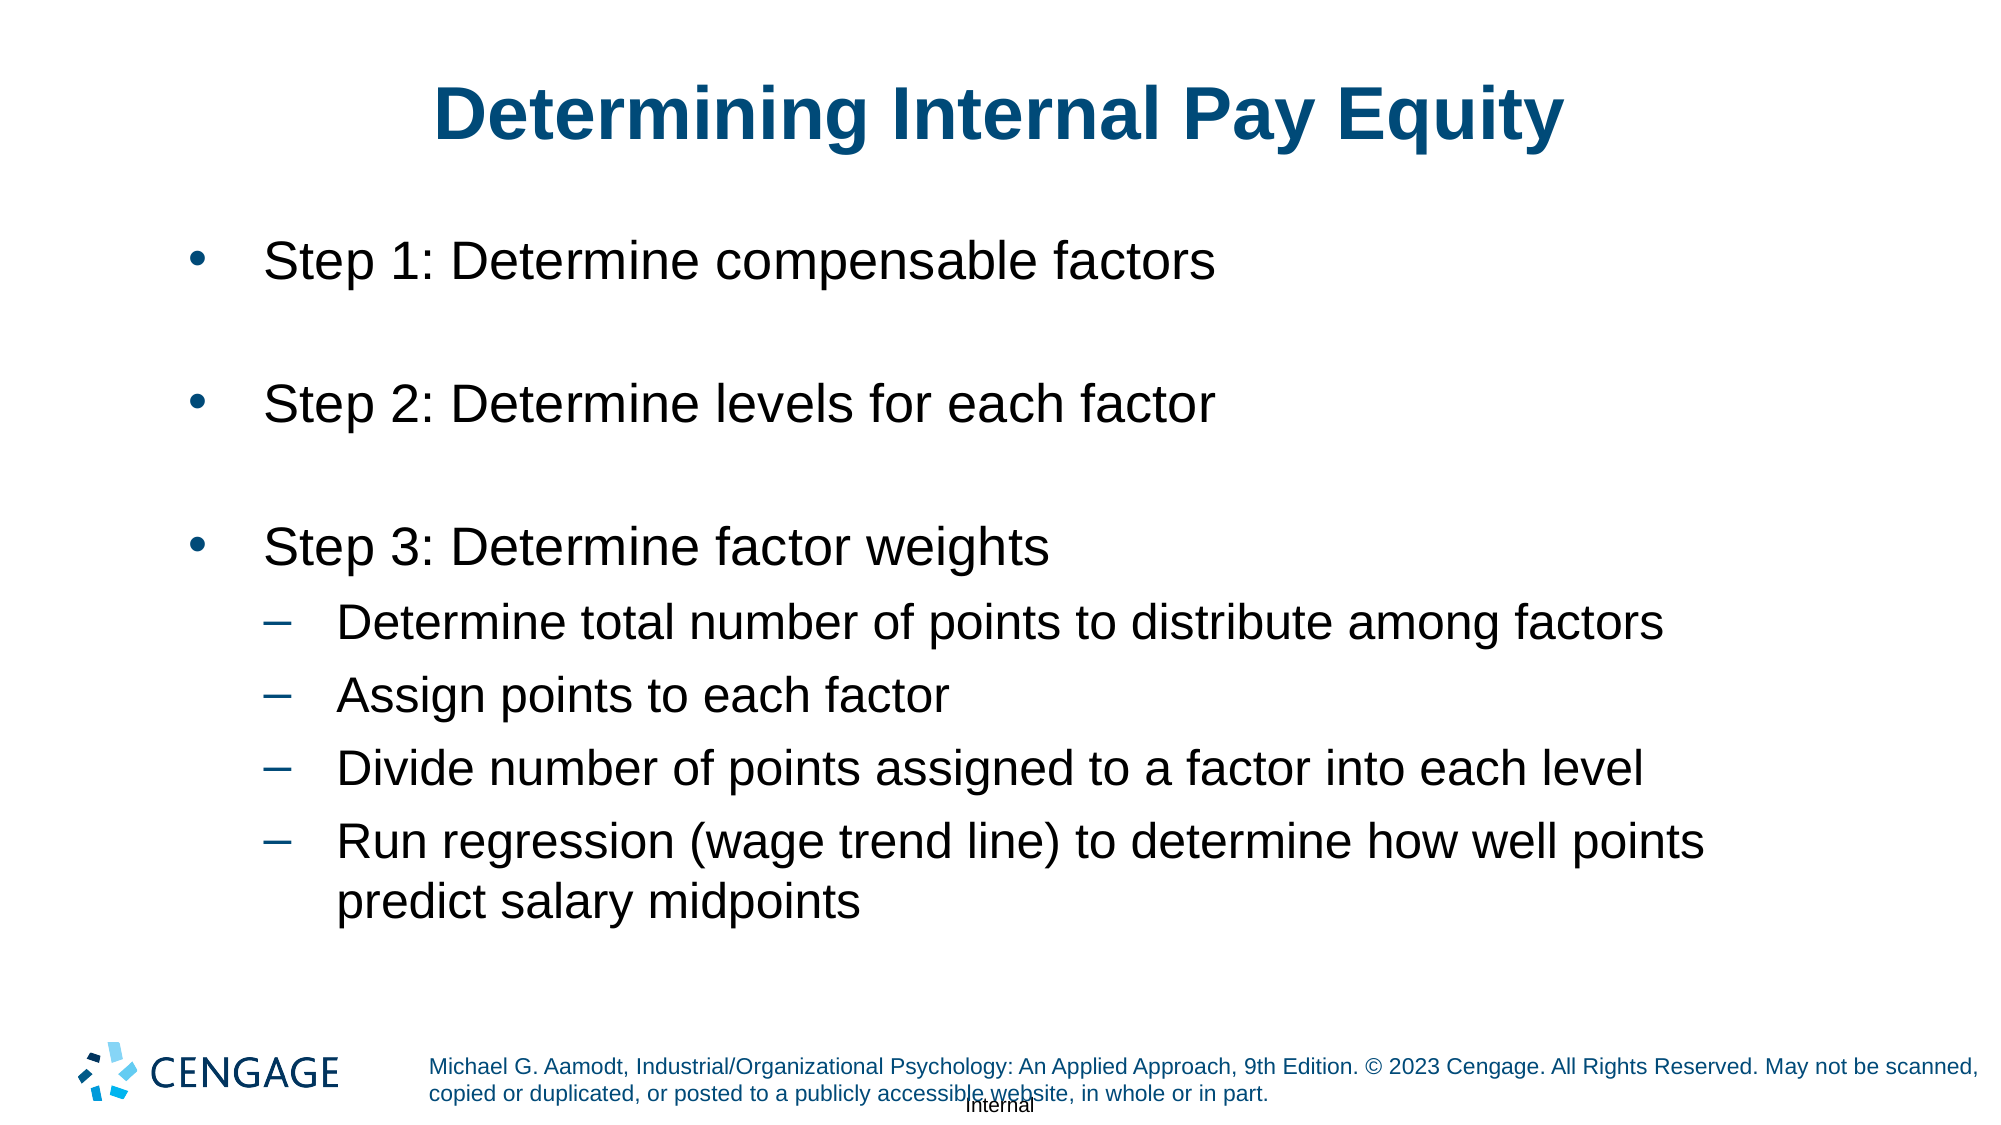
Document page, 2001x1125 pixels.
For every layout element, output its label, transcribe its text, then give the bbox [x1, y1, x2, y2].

title Determining Internal Pay Equity [137, 59, 1863, 171]
picture [78, 1042, 338, 1101]
list Step 1: Determine compensable factors Step 2: Determine levels for each factor Step 3: Determine factor weights Determine total number of points to distribute among factors Assign points to each factor Divide number of points assigned to a factor into each level Run regression (wage trend line) to determine how well points predict salary midpoints [188, 225, 1812, 959]
